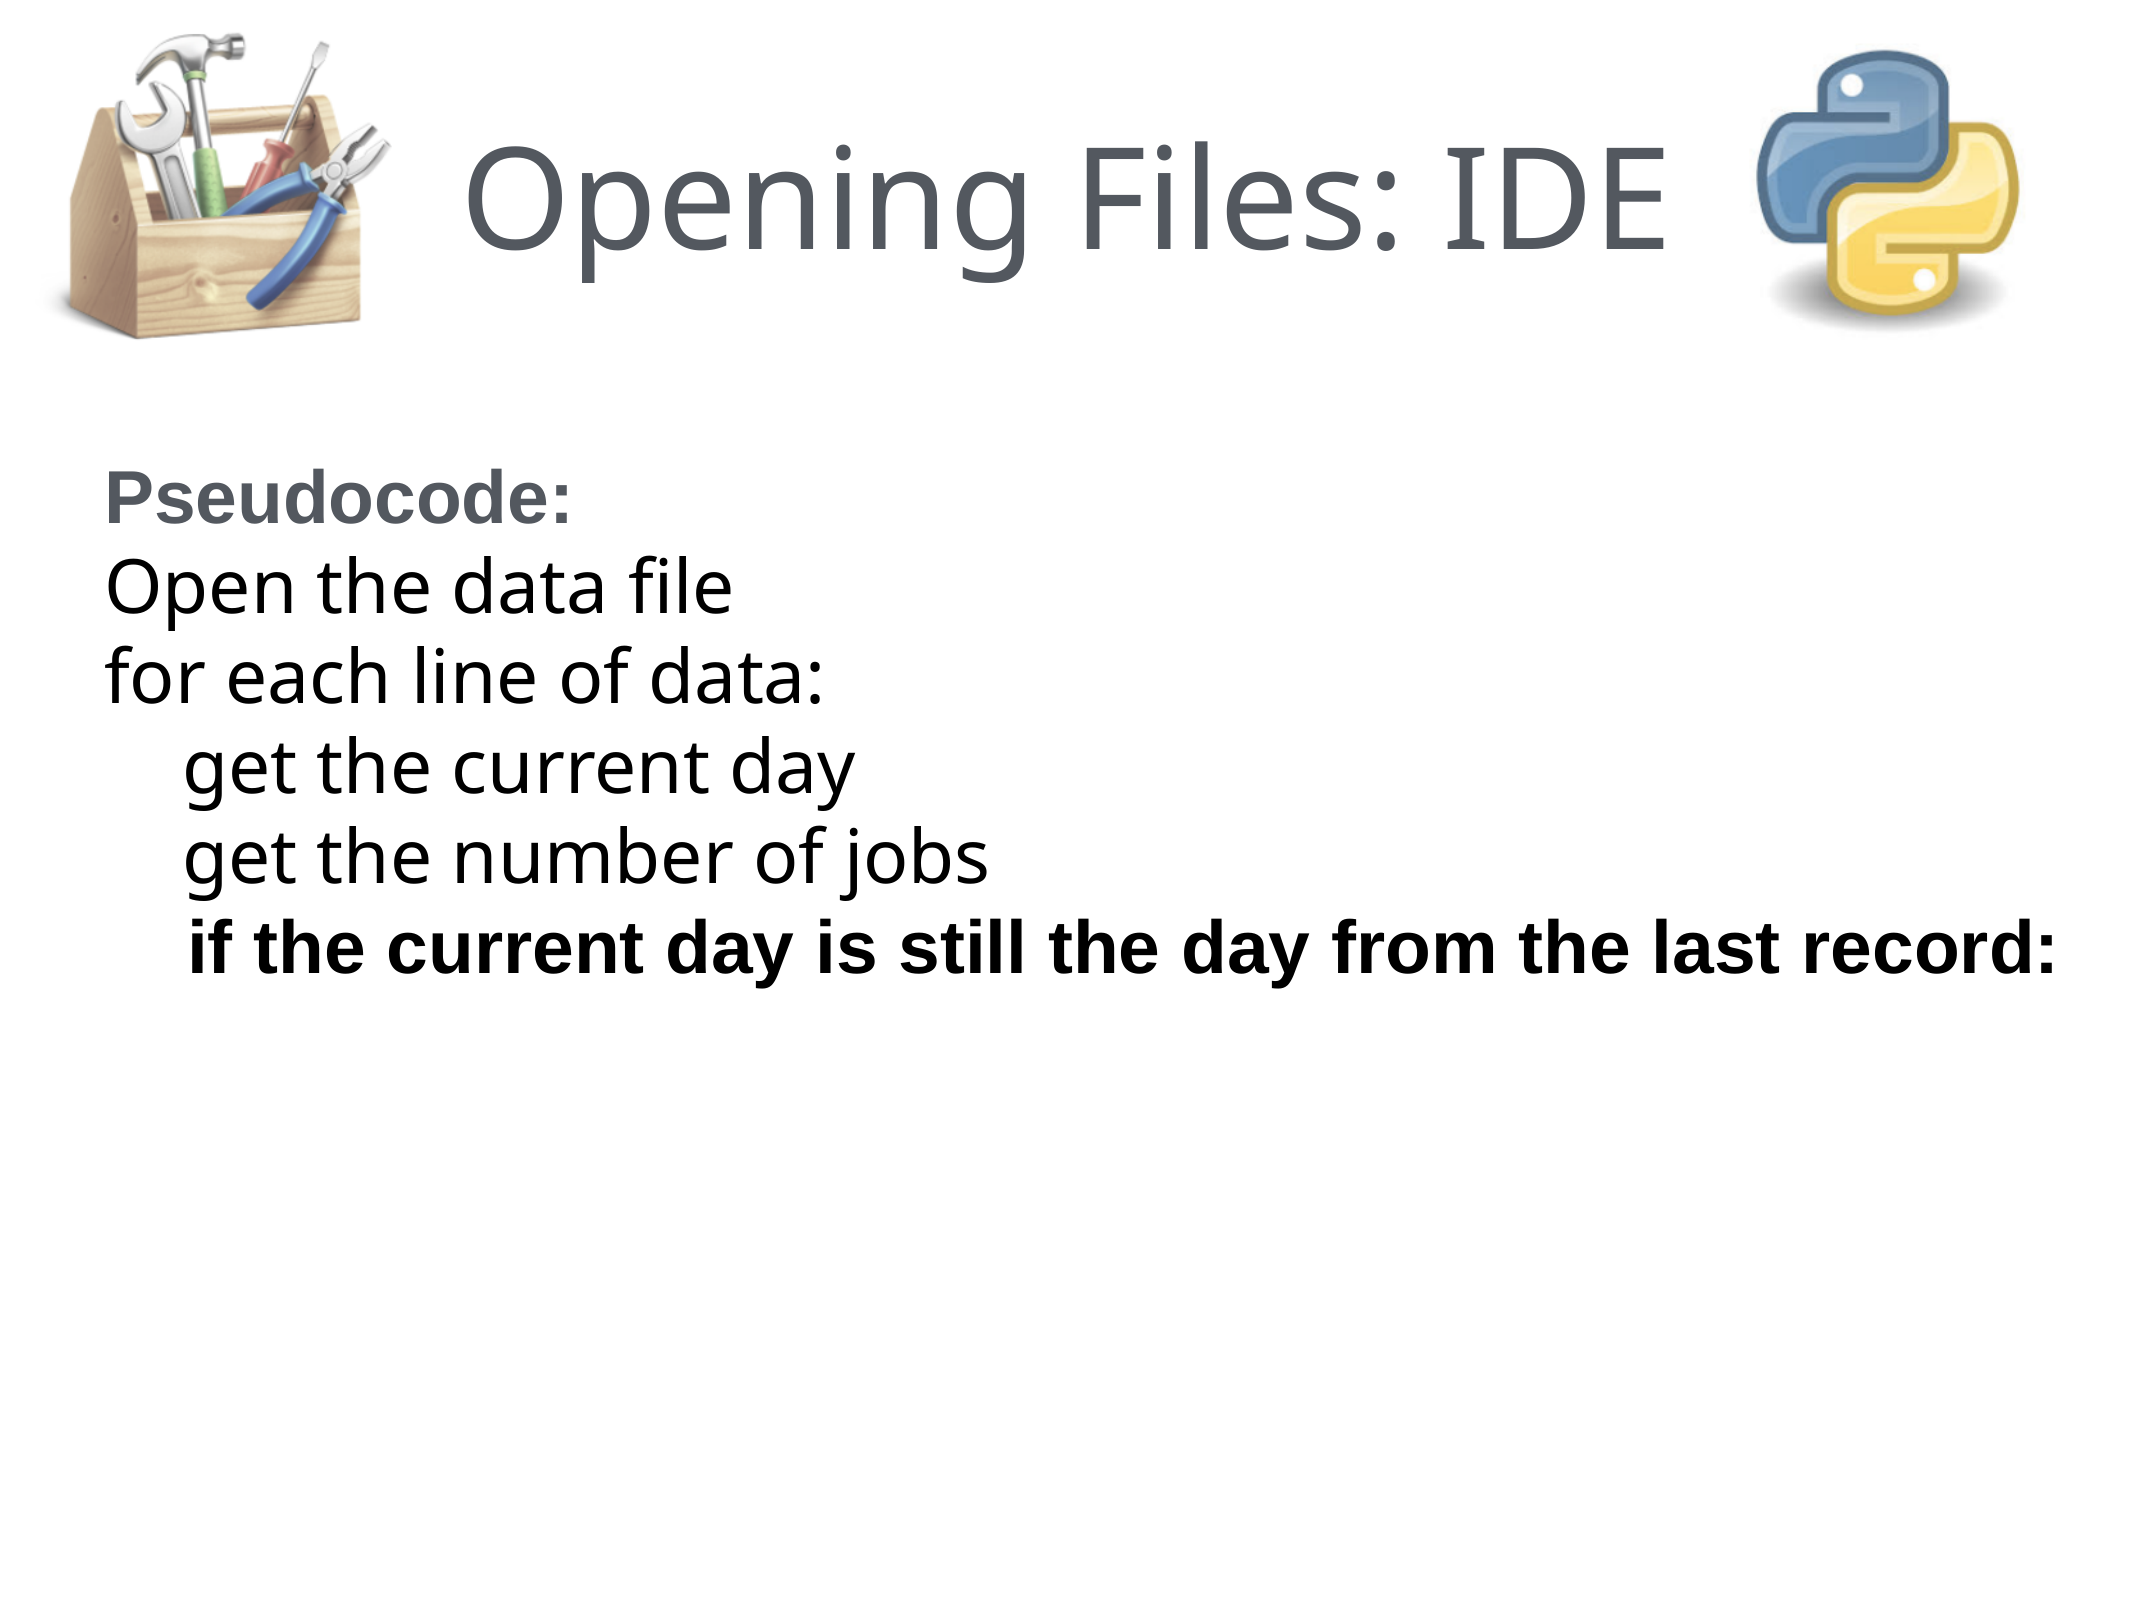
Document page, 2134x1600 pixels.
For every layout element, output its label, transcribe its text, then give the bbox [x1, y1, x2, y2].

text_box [28, 24, 2039, 362]
text_box Pseudocode: Open the data file for each line of data: get the current day get the number of jobs if the current day is still the day from the last record: [95, 440, 2105, 1447]
